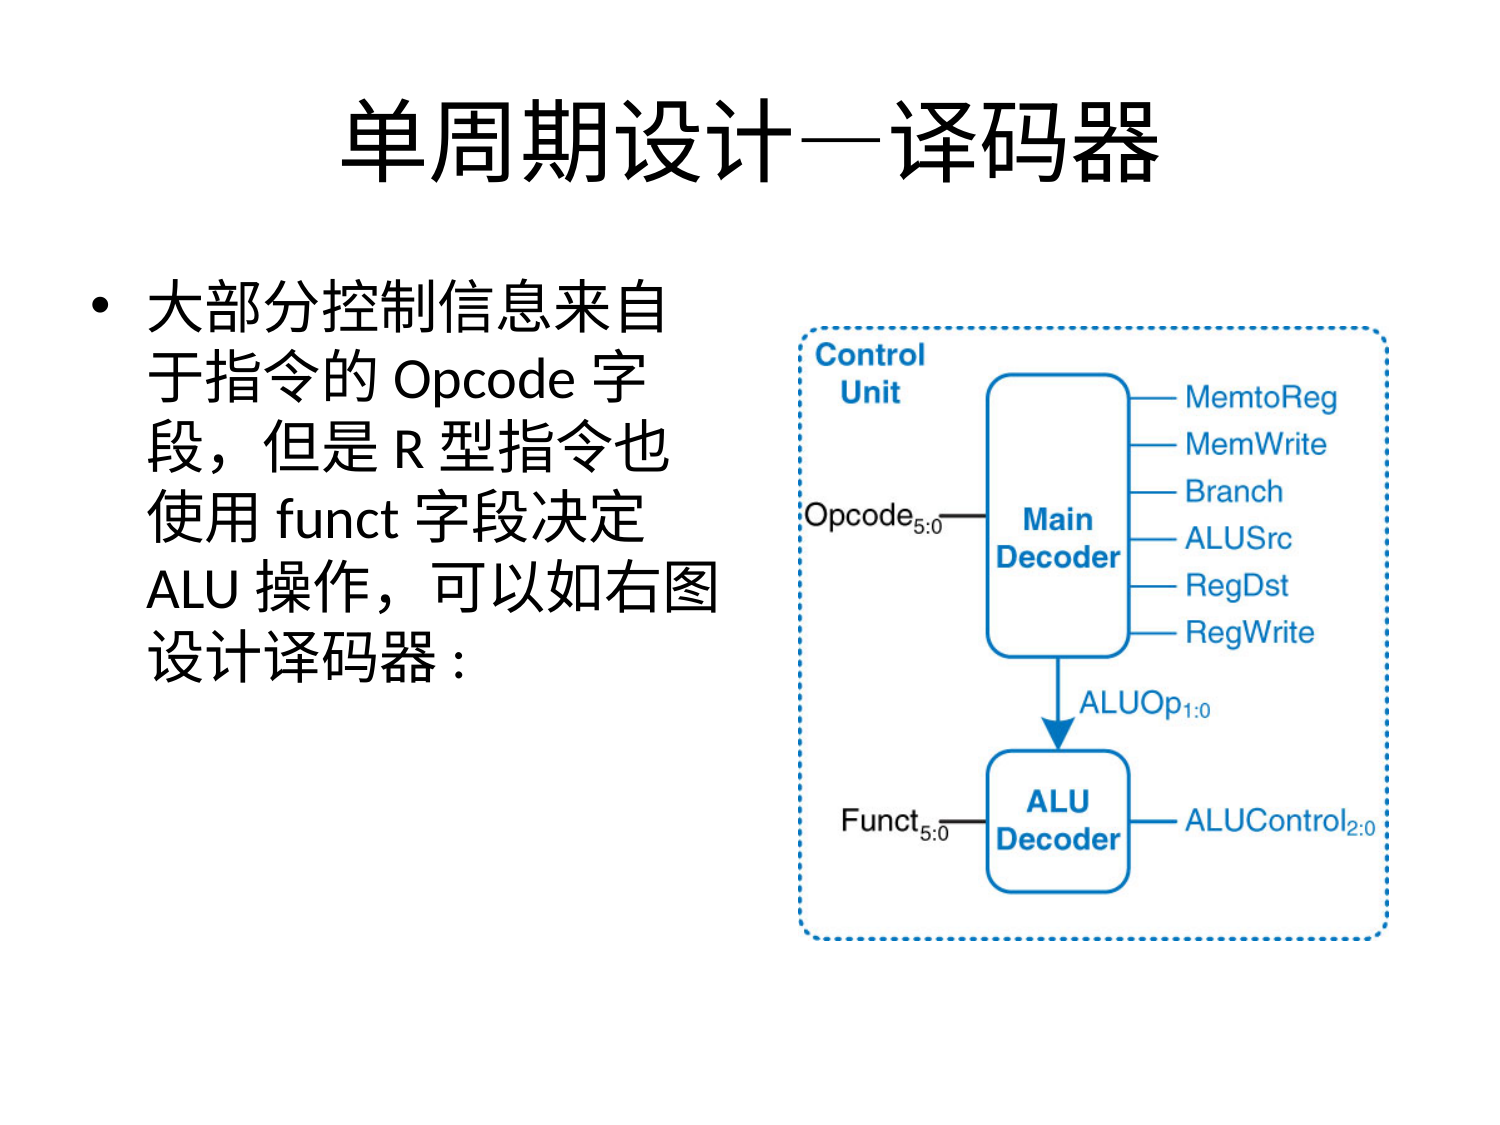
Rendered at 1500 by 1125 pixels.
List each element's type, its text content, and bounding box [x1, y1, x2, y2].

title 单周期设计—译码器 [74, 44, 1426, 233]
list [798, 326, 1389, 941]
list 大部分控制信息来自于指令的Opcode字段，但是R型指令也使用funct字段决定ALU操作，可以如右图设计译码器: [74, 262, 738, 1006]
